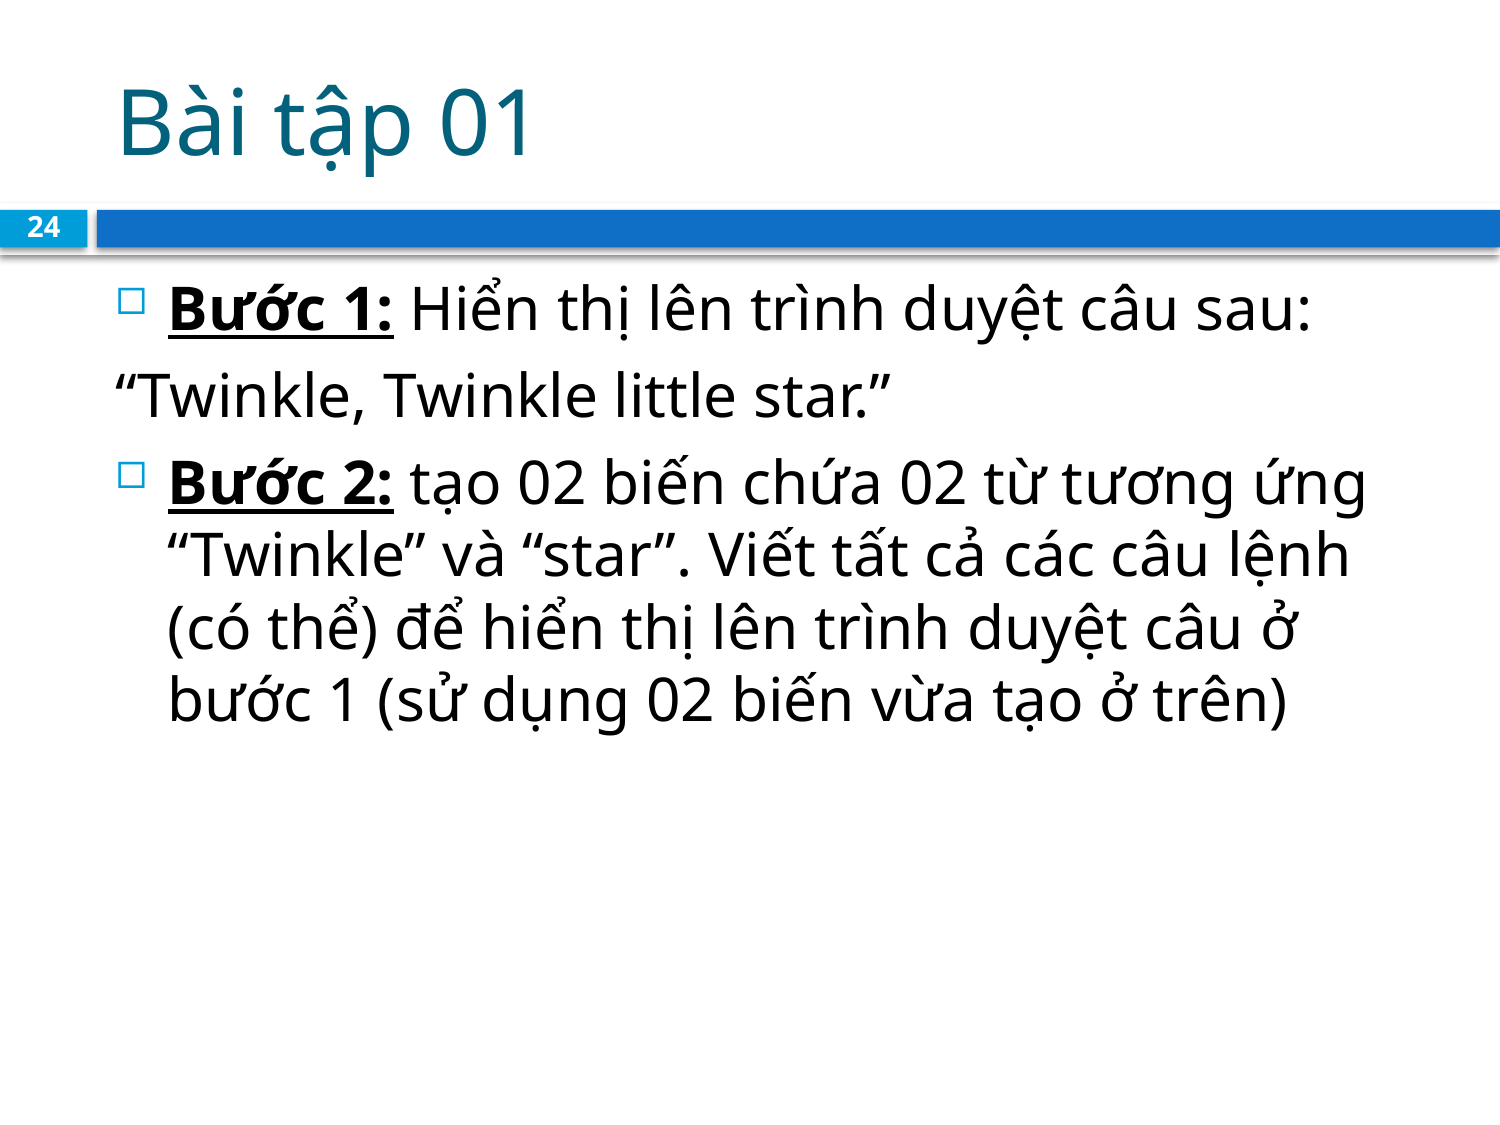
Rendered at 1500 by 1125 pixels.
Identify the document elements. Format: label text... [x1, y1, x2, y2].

list Bước 1: Hiển thị lên trình duyệt câu sau: “Twinkle, Twinkle little star.” Bước 2: tạo 02 biến chứa 02 từ tương ứng “Twinkle” và “star”. Viết tất cả các câu lệnh (có thể) để hiển thị lên trình duyệt câu ở bước 1 (sử dụng 02 biến vừa tạo ở trên) [100, 262, 1439, 1001]
title Bài tập 01 [100, 37, 1439, 201]
slide_number 24 [0, 208, 88, 249]
